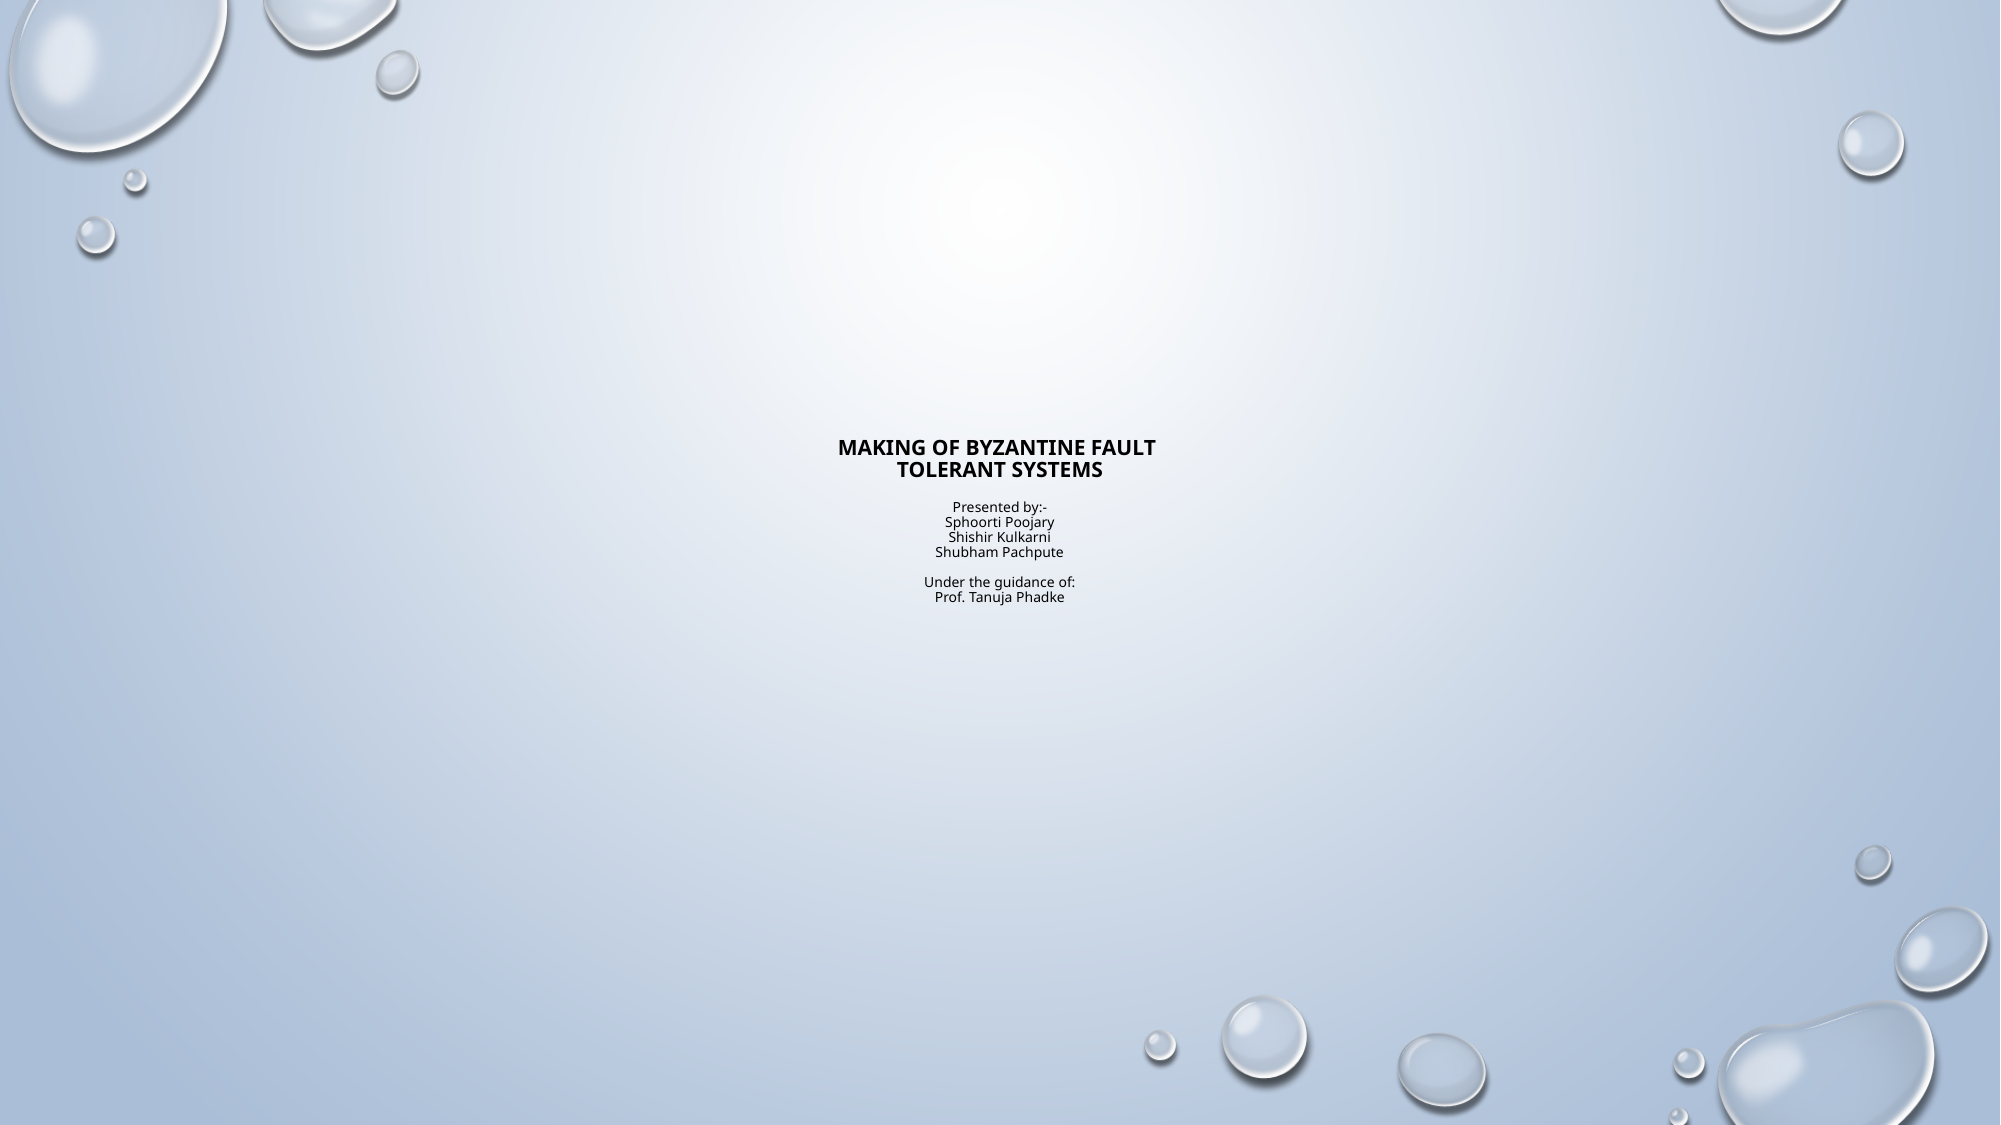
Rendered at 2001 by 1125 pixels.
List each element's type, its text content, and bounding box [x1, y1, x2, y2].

title Making of Byzantine Fault Tolerant Systems Presented by:- Sphoorti Poojary Shishir Kulkarni Shubham Pachpute Under the guidance of: Prof. Tanuja Phadke [269, 426, 1731, 637]
picture [0, 0, 2000, 1125]
